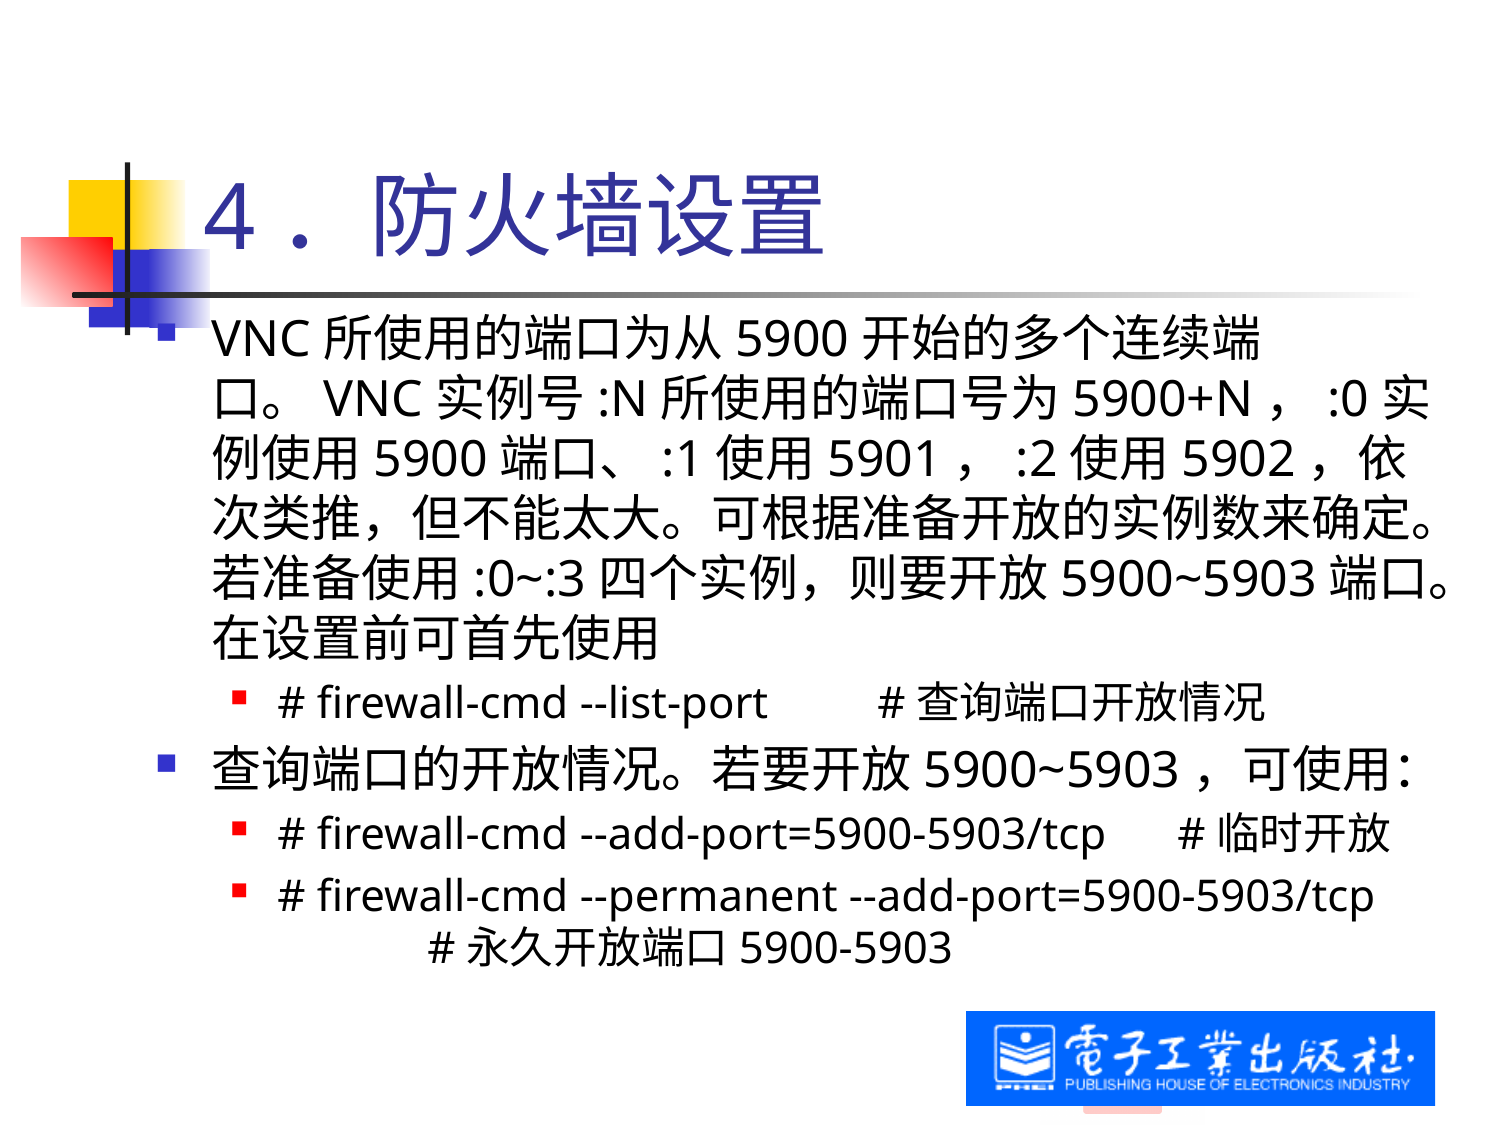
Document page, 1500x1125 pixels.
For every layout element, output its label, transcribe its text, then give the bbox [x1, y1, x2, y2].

list VNC所使用的端口为从5900开始的多个连续端口。VNC实例号:N所使用的端口号为5900+N，:0实例使用5900端口、:1使用5901，:2使用5902，依次类推，但不能太大。可根据准备开放的实例数来确定。若准备使用:0~:3四个实例，则要开放5900~5903端口。在设置前可首先使用 # firewall-cmd --list-port #查询端口开放情况 查询端口的开放情况。若要开放5900~5903，可使用： # firewall-cmd --add-port=5900-5903/tcp #临时开放 # firewall-cmd --permanent --add-port=5900-5903/tcp #永久开放端口5900-5903 [140, 298, 1470, 1007]
title 4．防火墙设置 [188, 34, 1468, 276]
picture [966, 1010, 1436, 1125]
